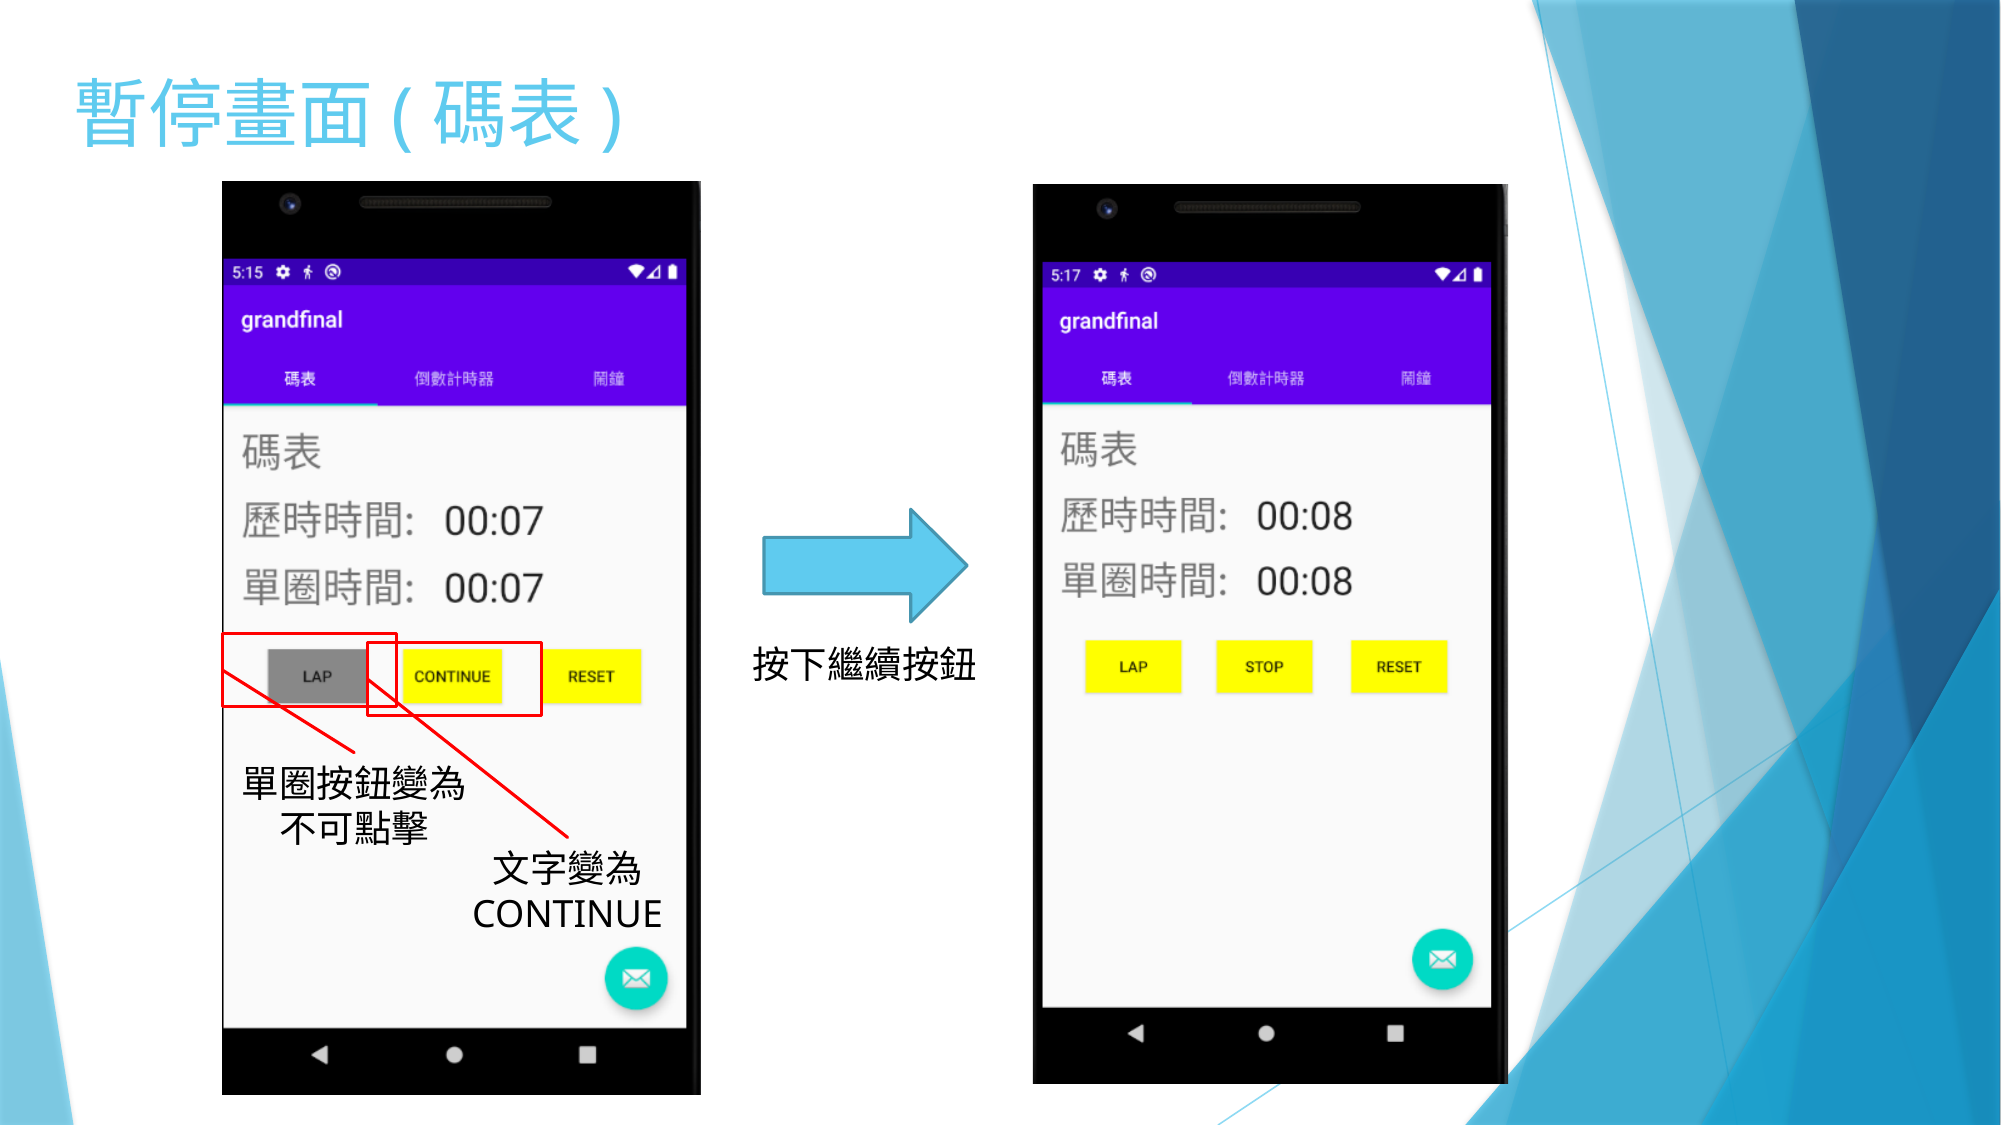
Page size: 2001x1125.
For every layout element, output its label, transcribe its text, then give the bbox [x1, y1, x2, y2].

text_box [308, 706, 355, 754]
text_box [762, 507, 969, 624]
picture [1032, 183, 1509, 1084]
text_box 按下繼續按鈕 [737, 633, 997, 694]
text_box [454, 715, 569, 838]
picture [221, 181, 702, 1096]
title 暫停畫面(碼表) [58, 58, 1470, 276]
